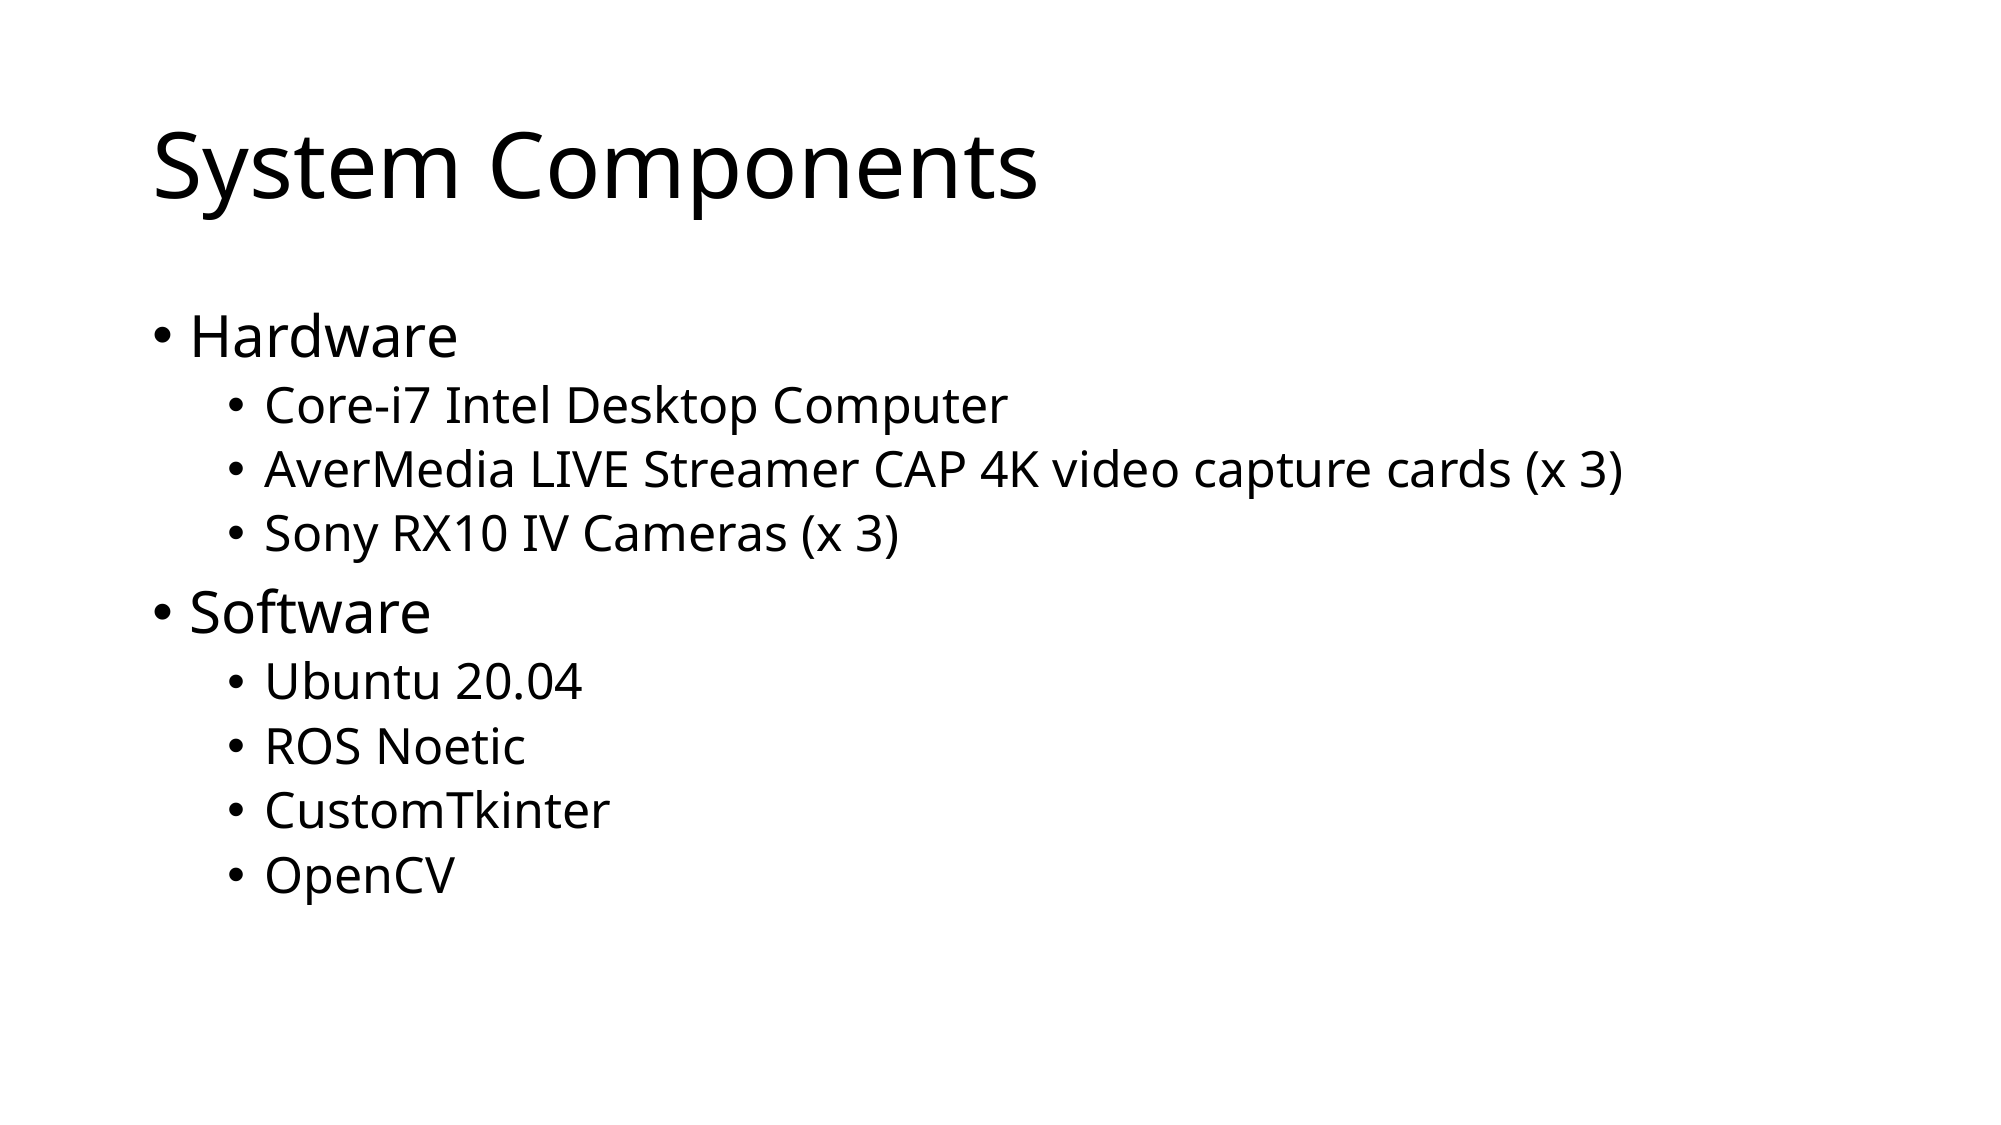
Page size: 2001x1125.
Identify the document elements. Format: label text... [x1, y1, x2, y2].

text_box Hardware Core-i7 Intel Desktop Computer AverMedia LIVE Streamer CAP 4K video capture cards (x 3) Sony RX10 IV Cameras (x 3) Software Ubuntu 20.04 ROS Noetic CustomTkinter OpenCV [137, 299, 1863, 1014]
text_box System Components [137, 59, 1863, 278]
